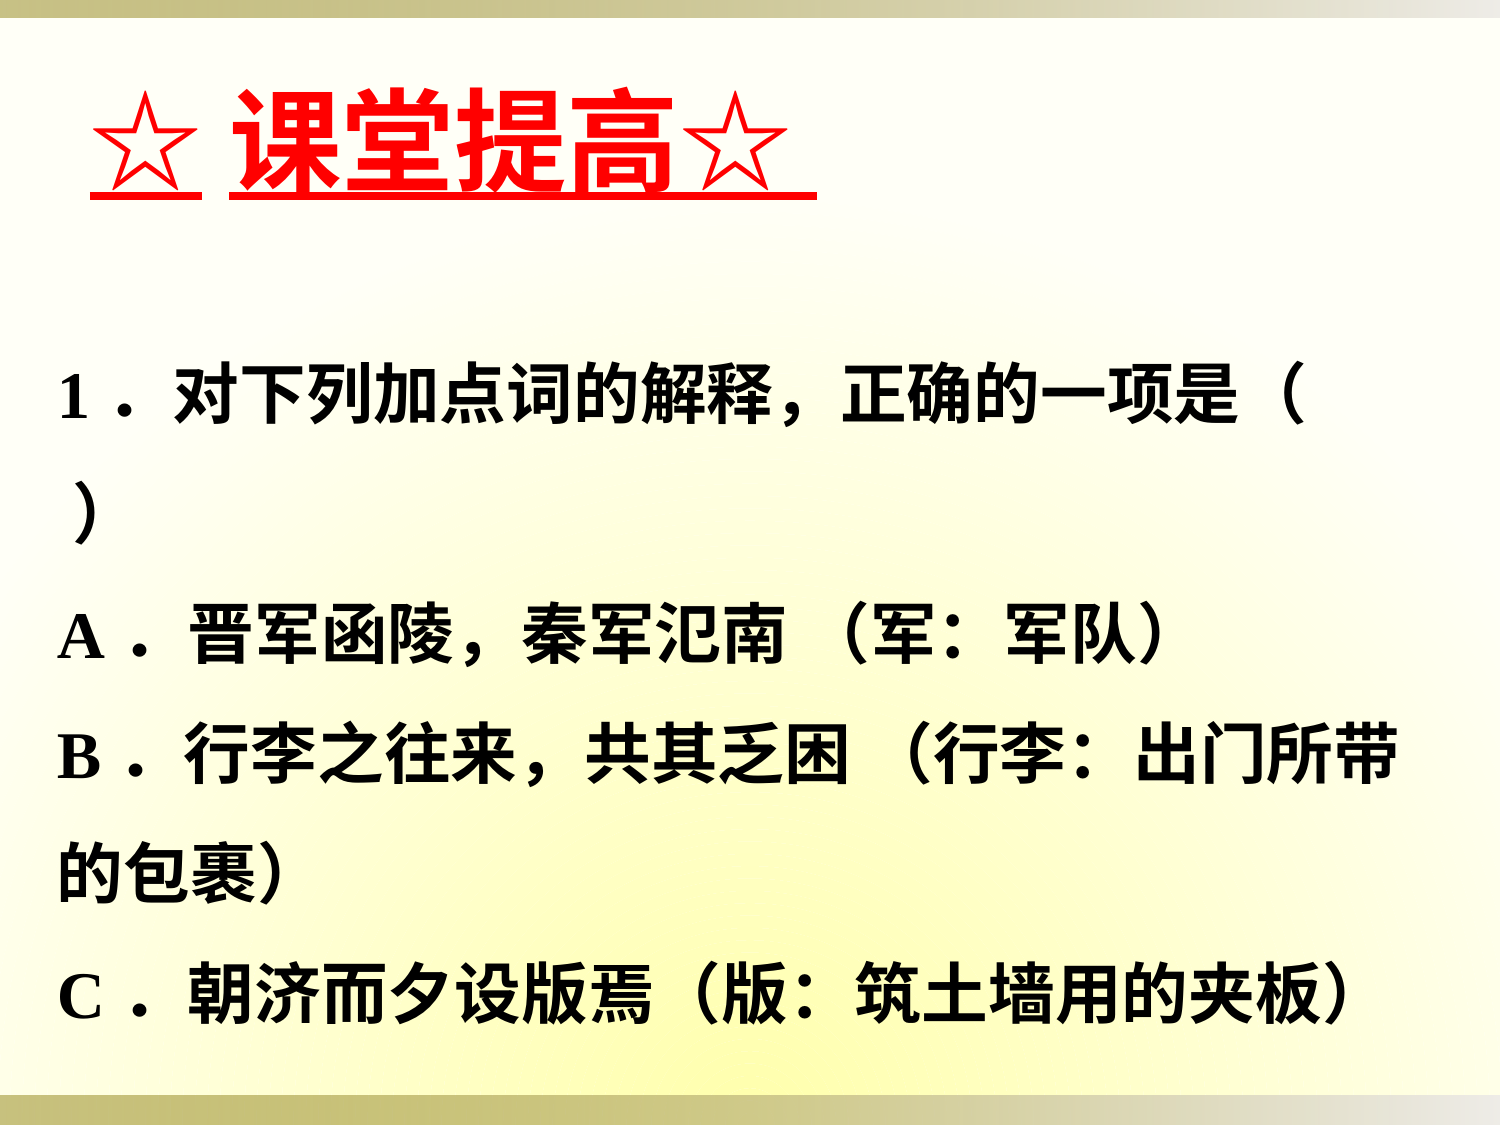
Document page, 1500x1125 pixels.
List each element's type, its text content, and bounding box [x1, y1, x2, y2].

title ☆课堂提高☆ [75, 45, 1425, 233]
text_box 1．对下列加点词的解释，正确的一项是（ ） A．晋军函陵，秦军氾南 （军：军队） B．行李之往来，共其乏困 （行李：出门所带的包裹） C．朝济而夕设版焉（版：筑土墙用的夹板） D．秦伯说，与郑人盟 （盟：盟誓） [42, 304, 1425, 1125]
